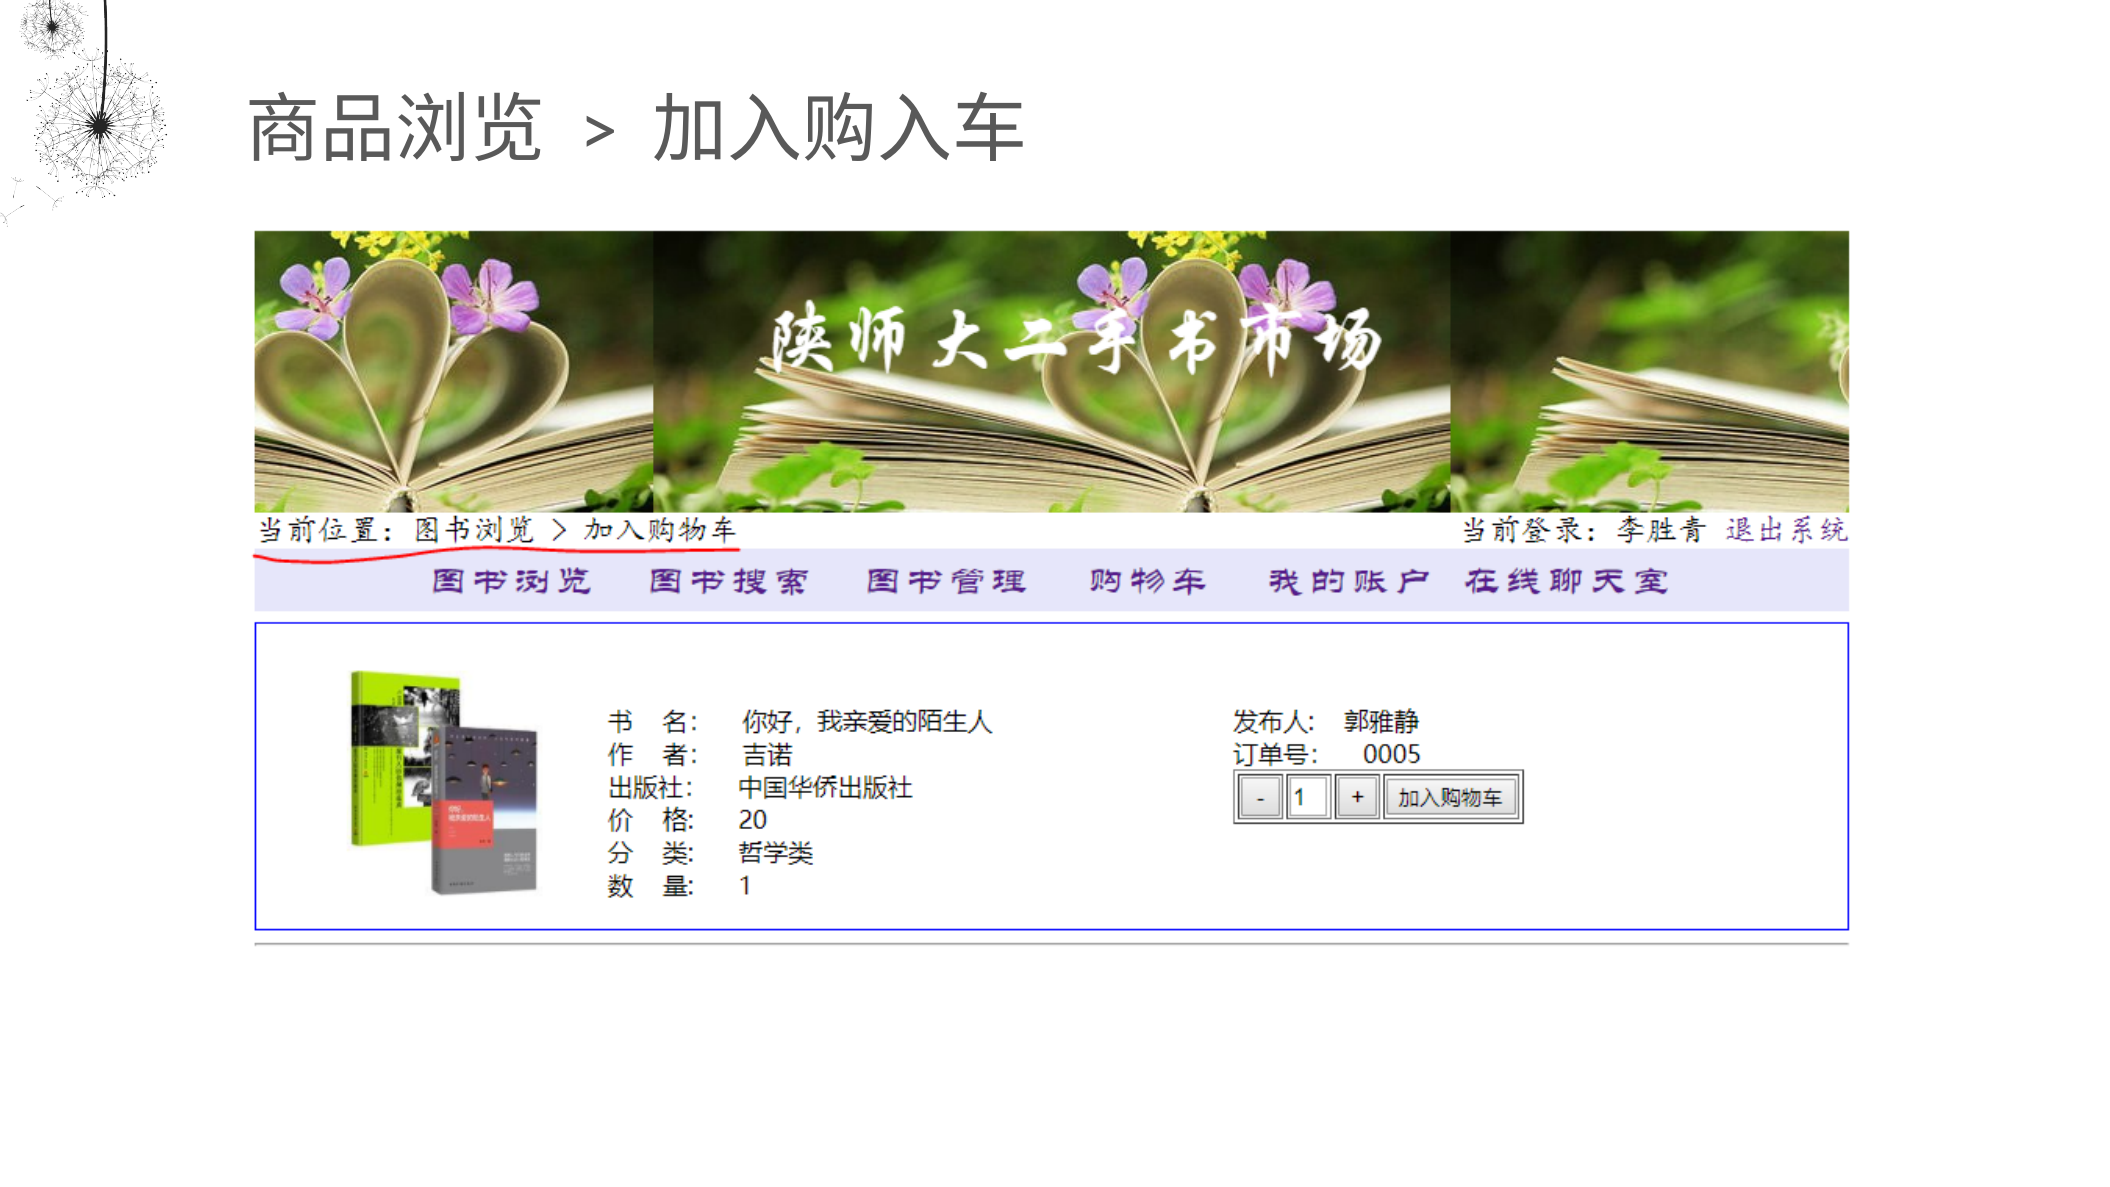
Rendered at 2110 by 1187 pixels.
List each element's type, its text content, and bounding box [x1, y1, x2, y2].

text_box 商品浏览 > 加入购入车 [230, 73, 1043, 179]
picture [244, 225, 1865, 962]
picture [0, 0, 175, 250]
